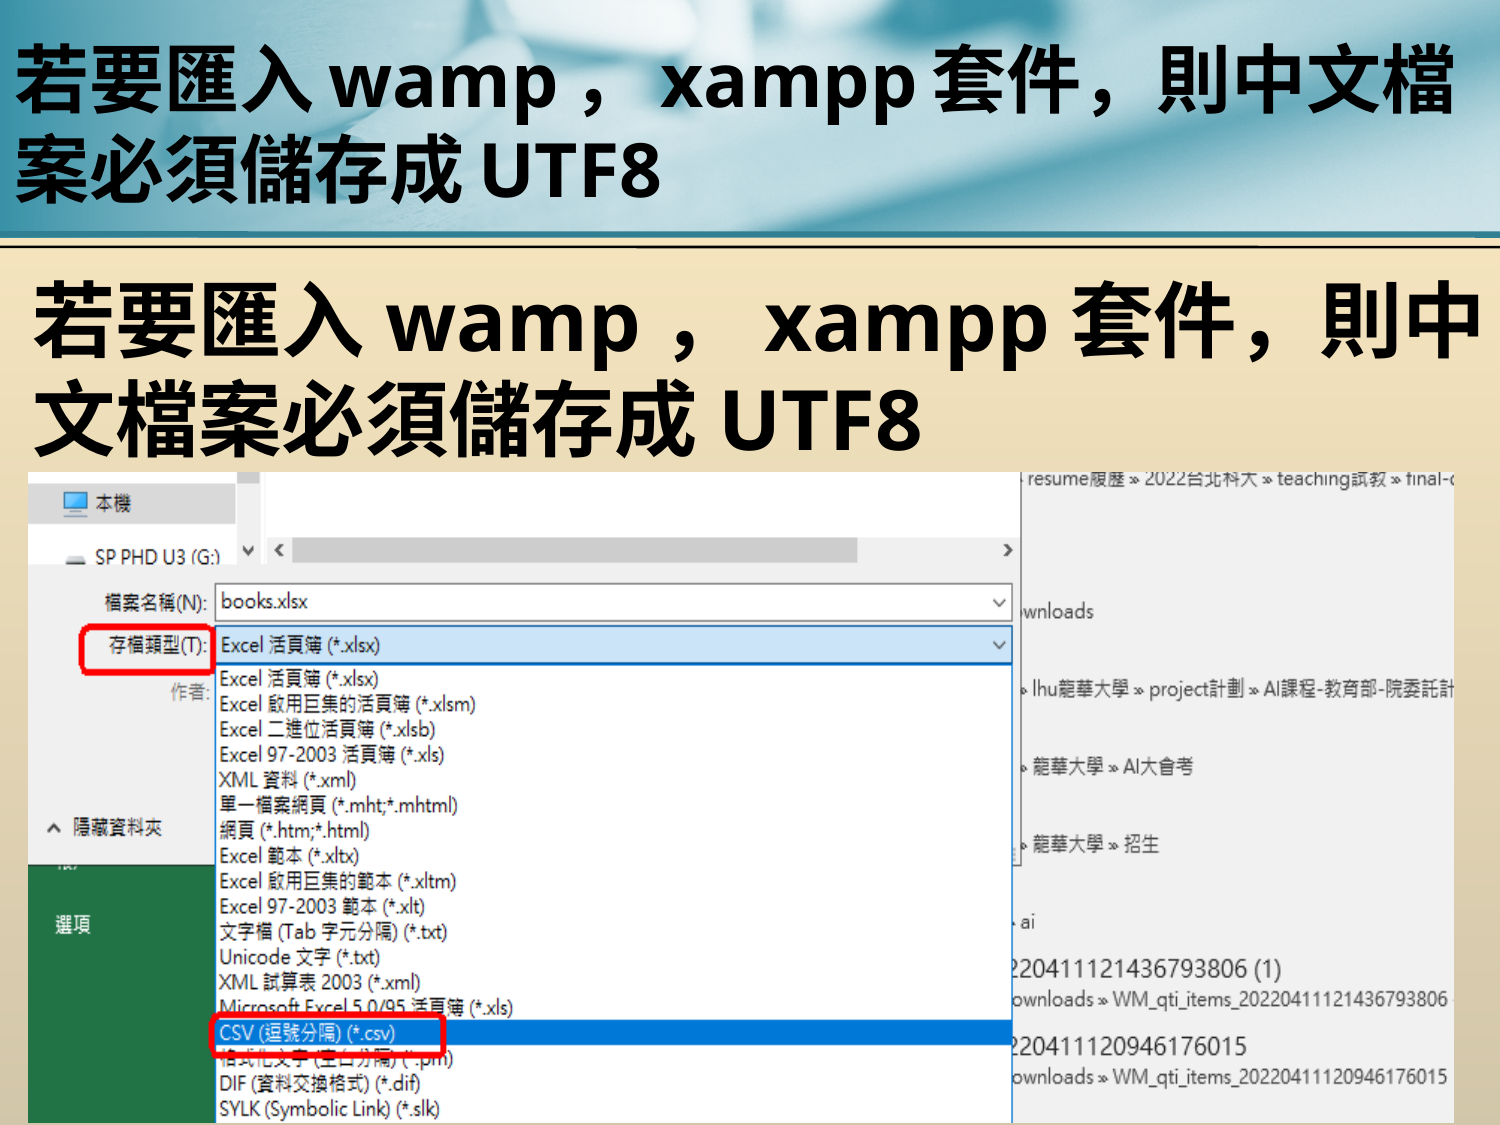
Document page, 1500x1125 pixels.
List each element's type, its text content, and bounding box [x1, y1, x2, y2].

title 若要匯入wamp，xampp套件，則中文檔案必須儲存成UTF8 [0, 24, 1483, 220]
picture [28, 472, 1454, 1123]
text_box 若要匯入wamp，xampp套件，則中文檔案必須儲存成UTF8 [17, 231, 1500, 504]
